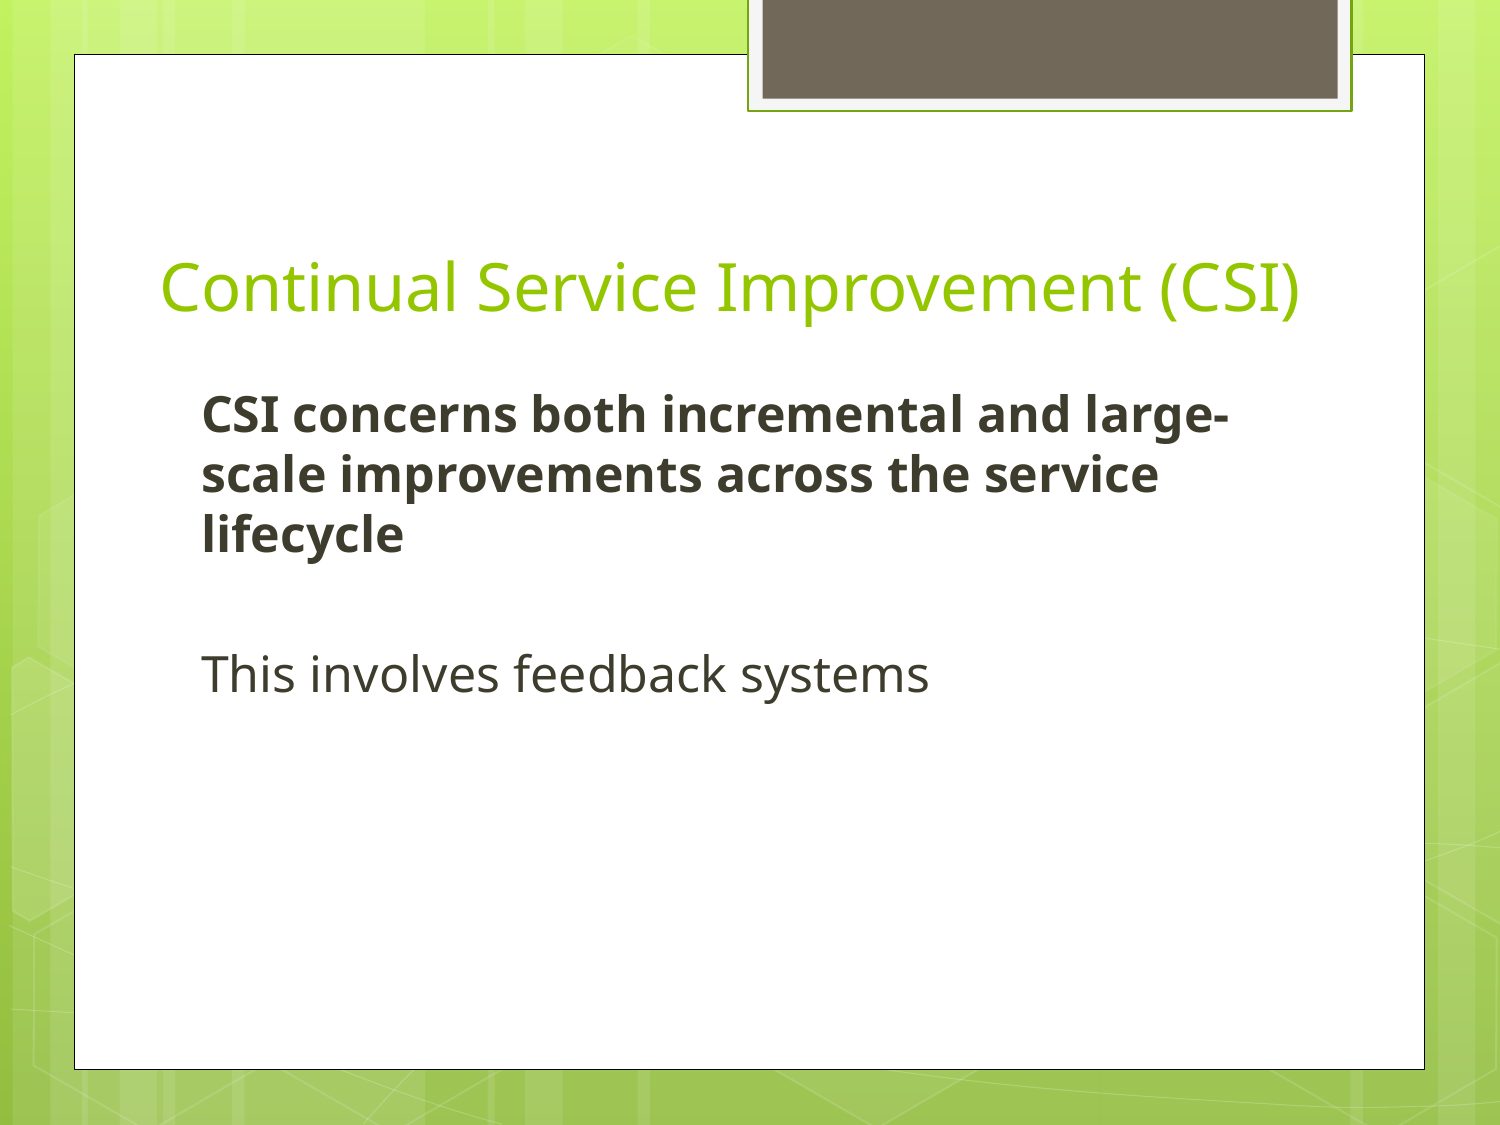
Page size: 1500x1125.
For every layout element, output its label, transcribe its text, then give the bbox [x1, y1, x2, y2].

title Continual Service Improvement (CSI) [137, 224, 1324, 413]
list CSI concerns both incremental and large-scale improvements across the service lifecycle This involves feedback systems [174, 375, 1287, 951]
